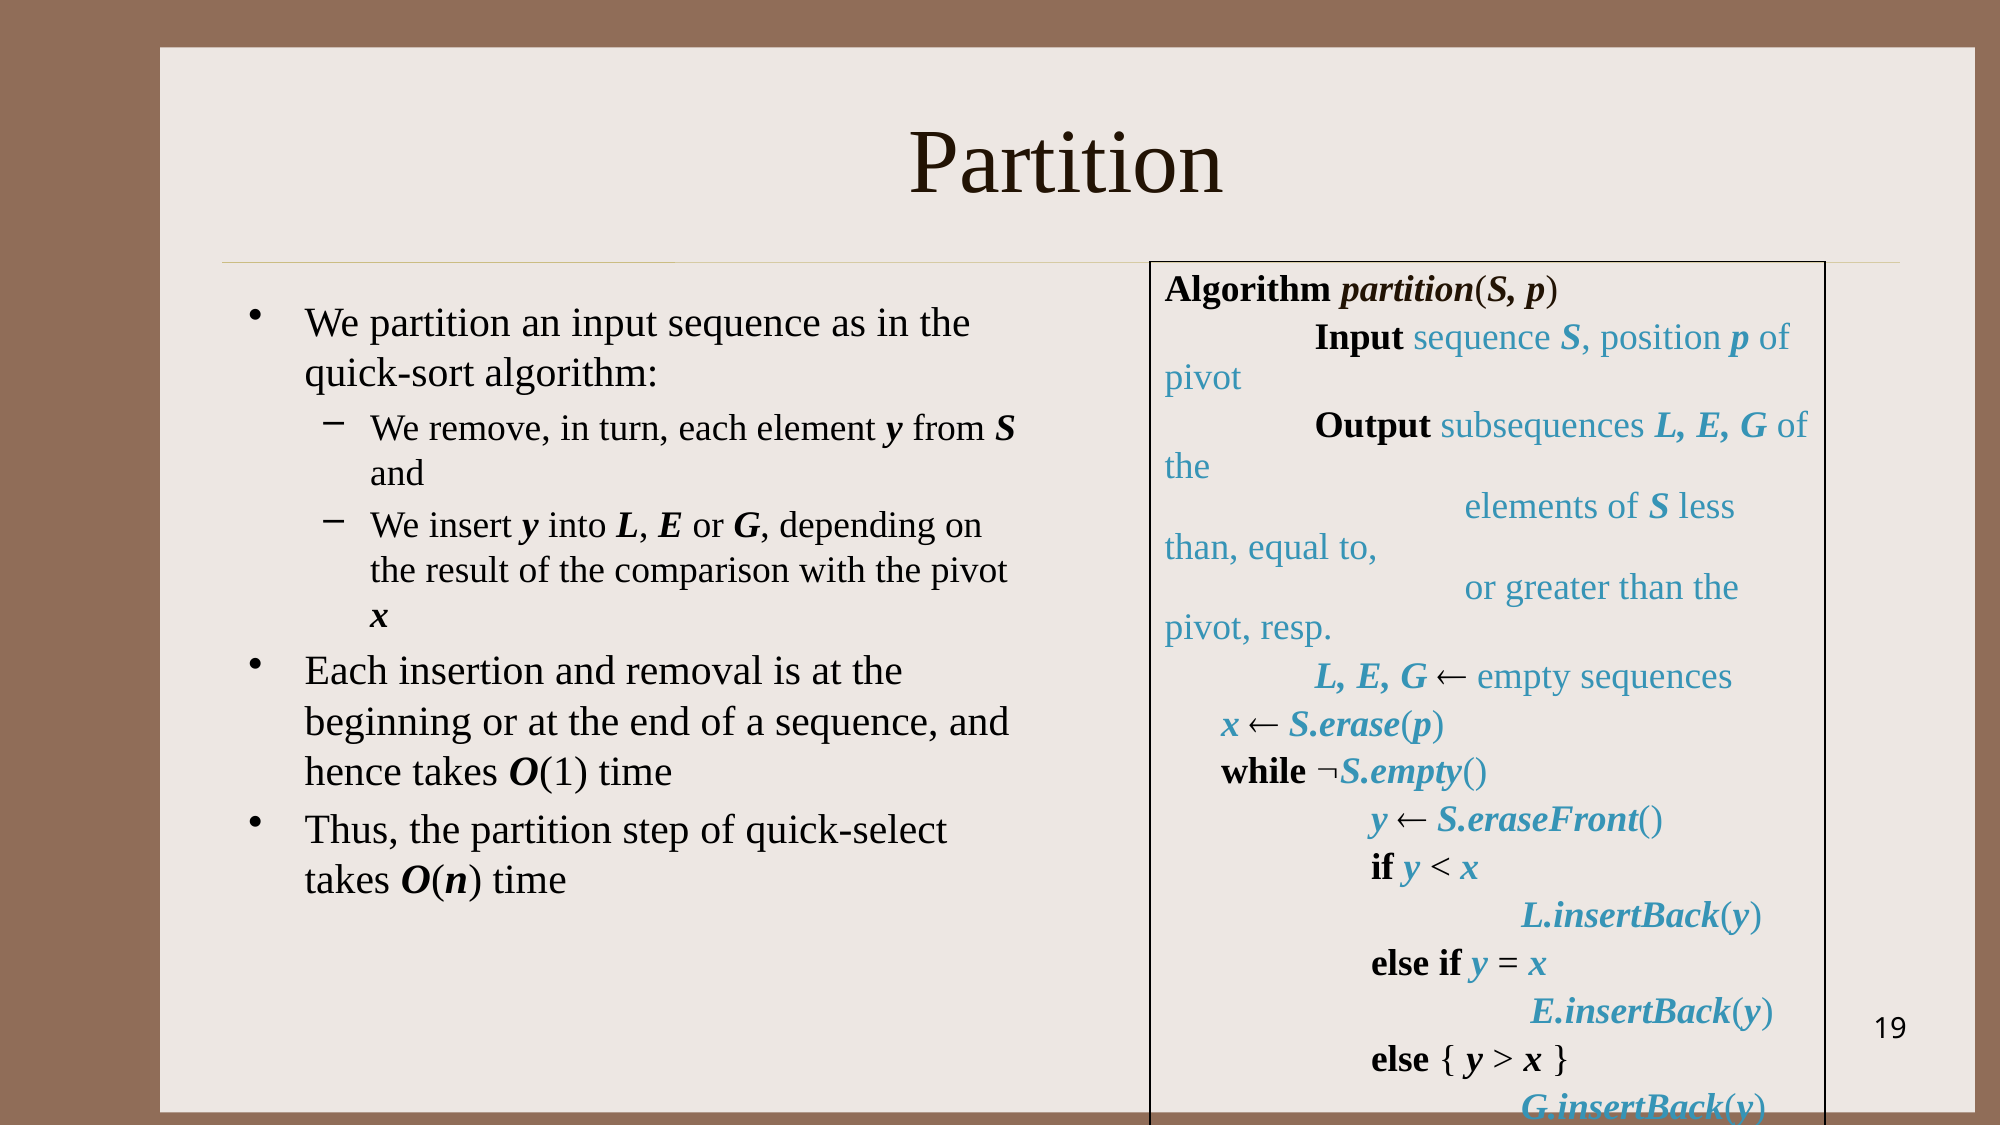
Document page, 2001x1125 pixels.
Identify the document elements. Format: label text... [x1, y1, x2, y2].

slide_number 19 [1825, 1001, 1922, 1077]
text_box Algorithm partition(S, p) Input sequence S, position p of pivot Output subsequences L, E, G of the elements of S less than, equal to, or greater than the pivot, resp. L, E, G  empty sequences x  S.erase(p) while S.empty() y  S.eraseFront() if y < x L.insertBack(y) else if y = x E.insertBack(y) else { y > x } G.insertBack(y) return L, E, G [1149, 261, 1825, 1125]
list We partition an input sequence as in the quick-sort algorithm: We remove, in turn, each element y from S and We insert y into L, E or G, depending on the result of the comparison with the pivot x Each insertion and removal is at the beginning or at the end of a sequence, and hence takes O(1) time Thus, the partition step of quick-select takes O(n) time [233, 287, 1050, 963]
title Partition [233, 62, 1900, 250]
